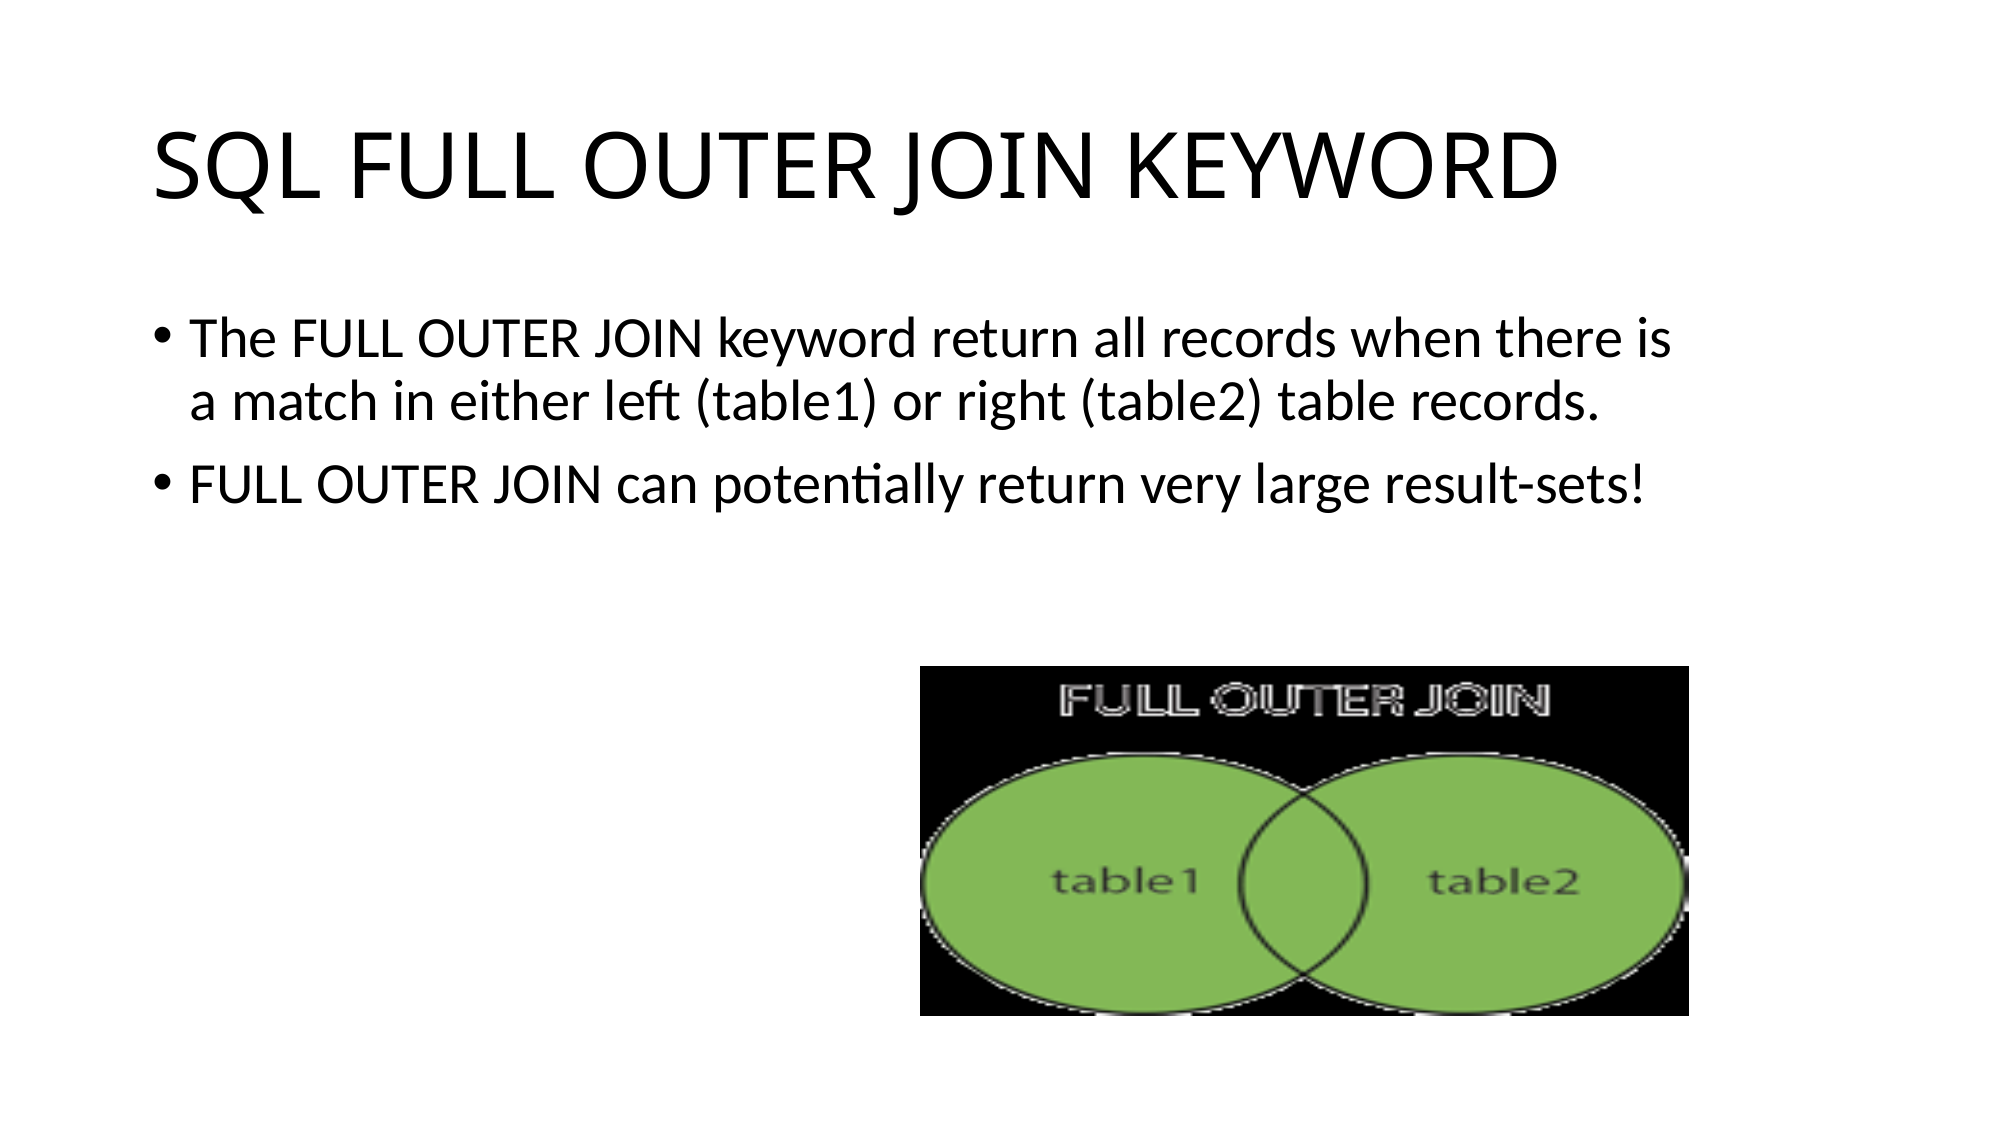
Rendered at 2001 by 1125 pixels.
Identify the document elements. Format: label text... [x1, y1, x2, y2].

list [920, 666, 1689, 1016]
title SQL FULL OUTER JOIN KEYWORD [137, 59, 1863, 278]
list The FULL OUTER JOIN keyword return all records when there is a match in either left (table1) or right (table2) table records. FULL OUTER JOIN can potentially return very large result-sets! [137, 299, 1689, 1014]
